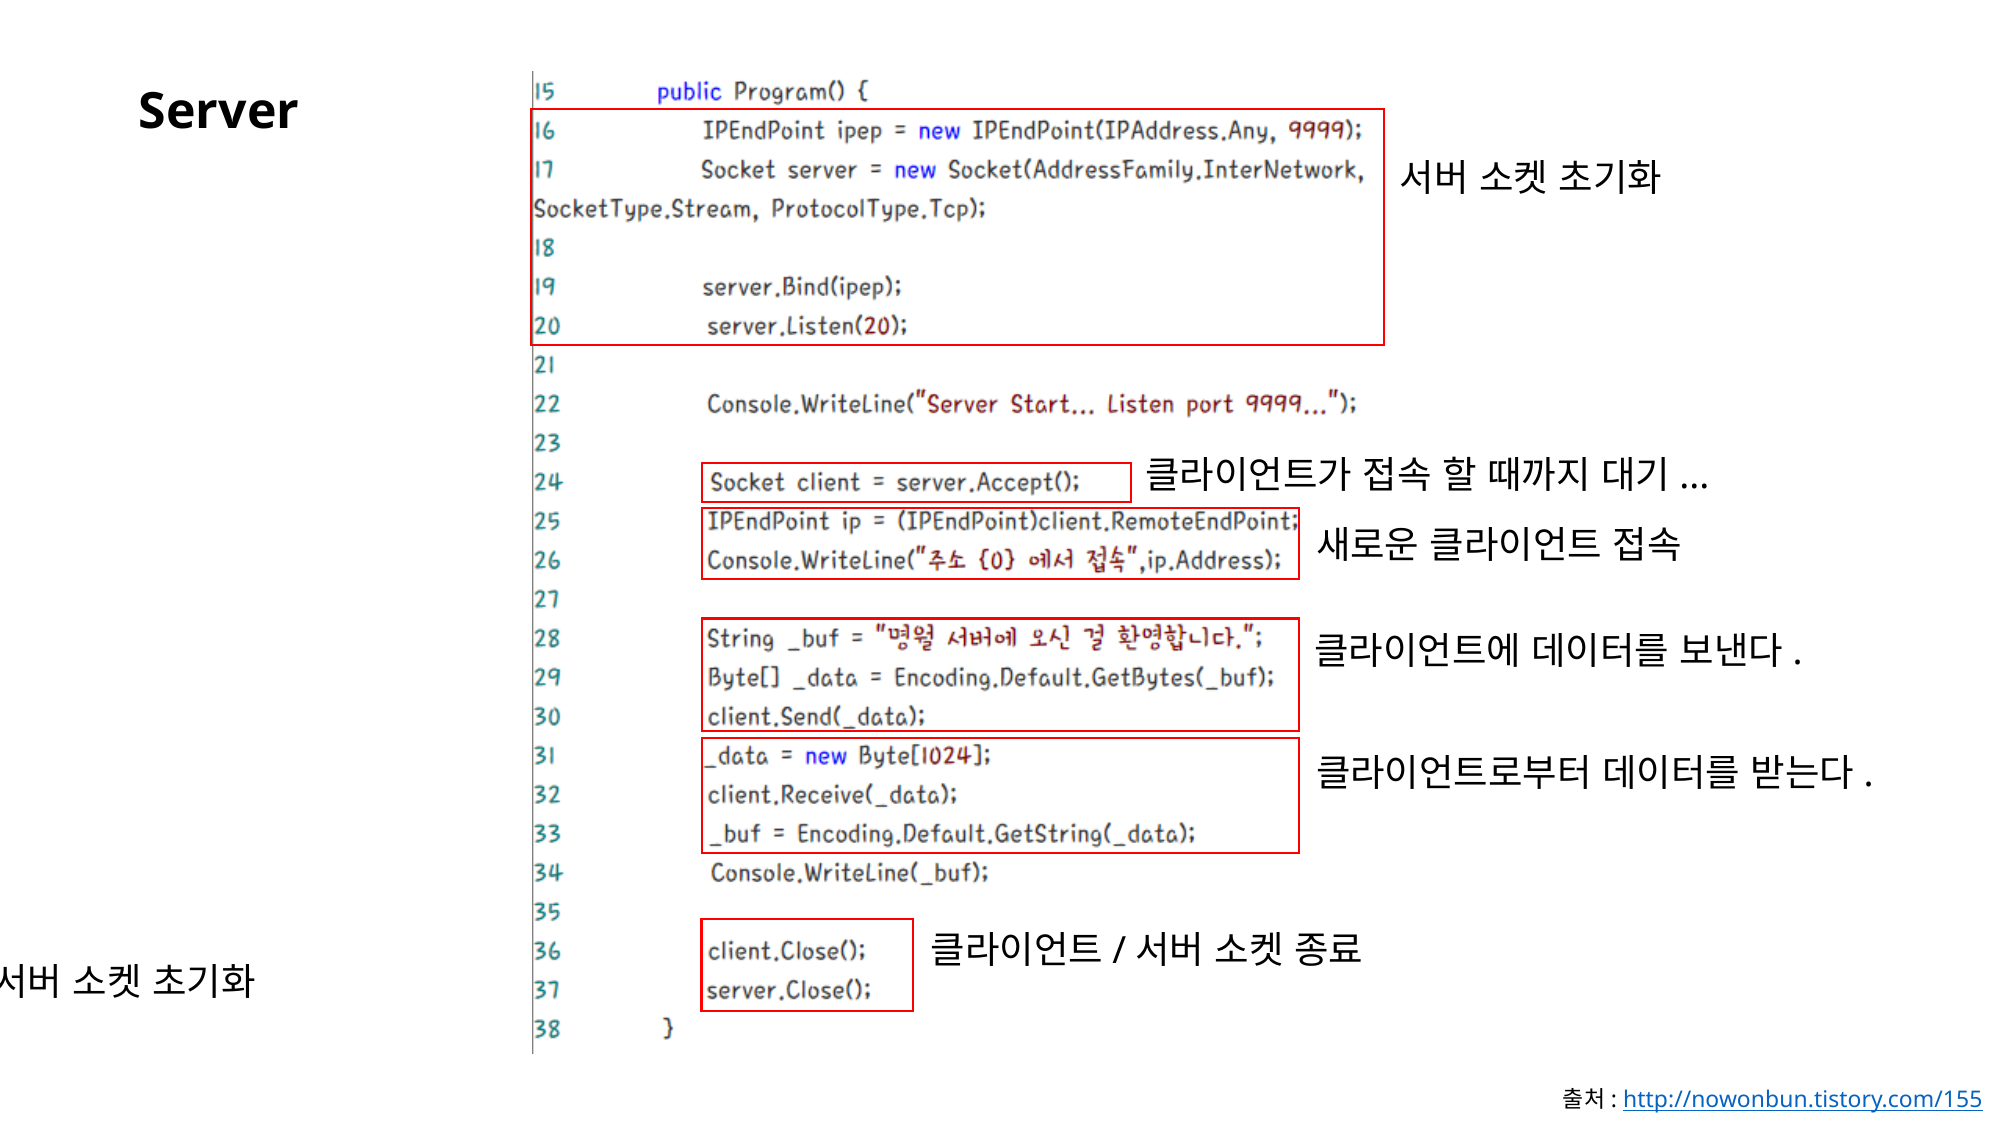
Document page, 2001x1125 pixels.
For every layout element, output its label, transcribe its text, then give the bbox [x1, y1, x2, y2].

text_box Server [124, 71, 324, 146]
text_box 서버 소켓 초기화 [0, 950, 339, 1011]
picture [532, 71, 1468, 1054]
text_box 서버 소켓 초기화 [1468, 146, 1746, 207]
text_box 클라이언트로부터 데이터를 받는다. [1468, 741, 1947, 802]
text_box 클라이언트가 접속 할 때까지 대기... [1468, 444, 1776, 504]
text_box 클라이언트에 데이터를 보낸다. [1468, 619, 1862, 679]
text_box 출처: http://nowonbun.tistory.com/155 [1548, 1077, 2000, 1124]
text_box 새로운 클라이언트 접속 [1468, 513, 1746, 574]
